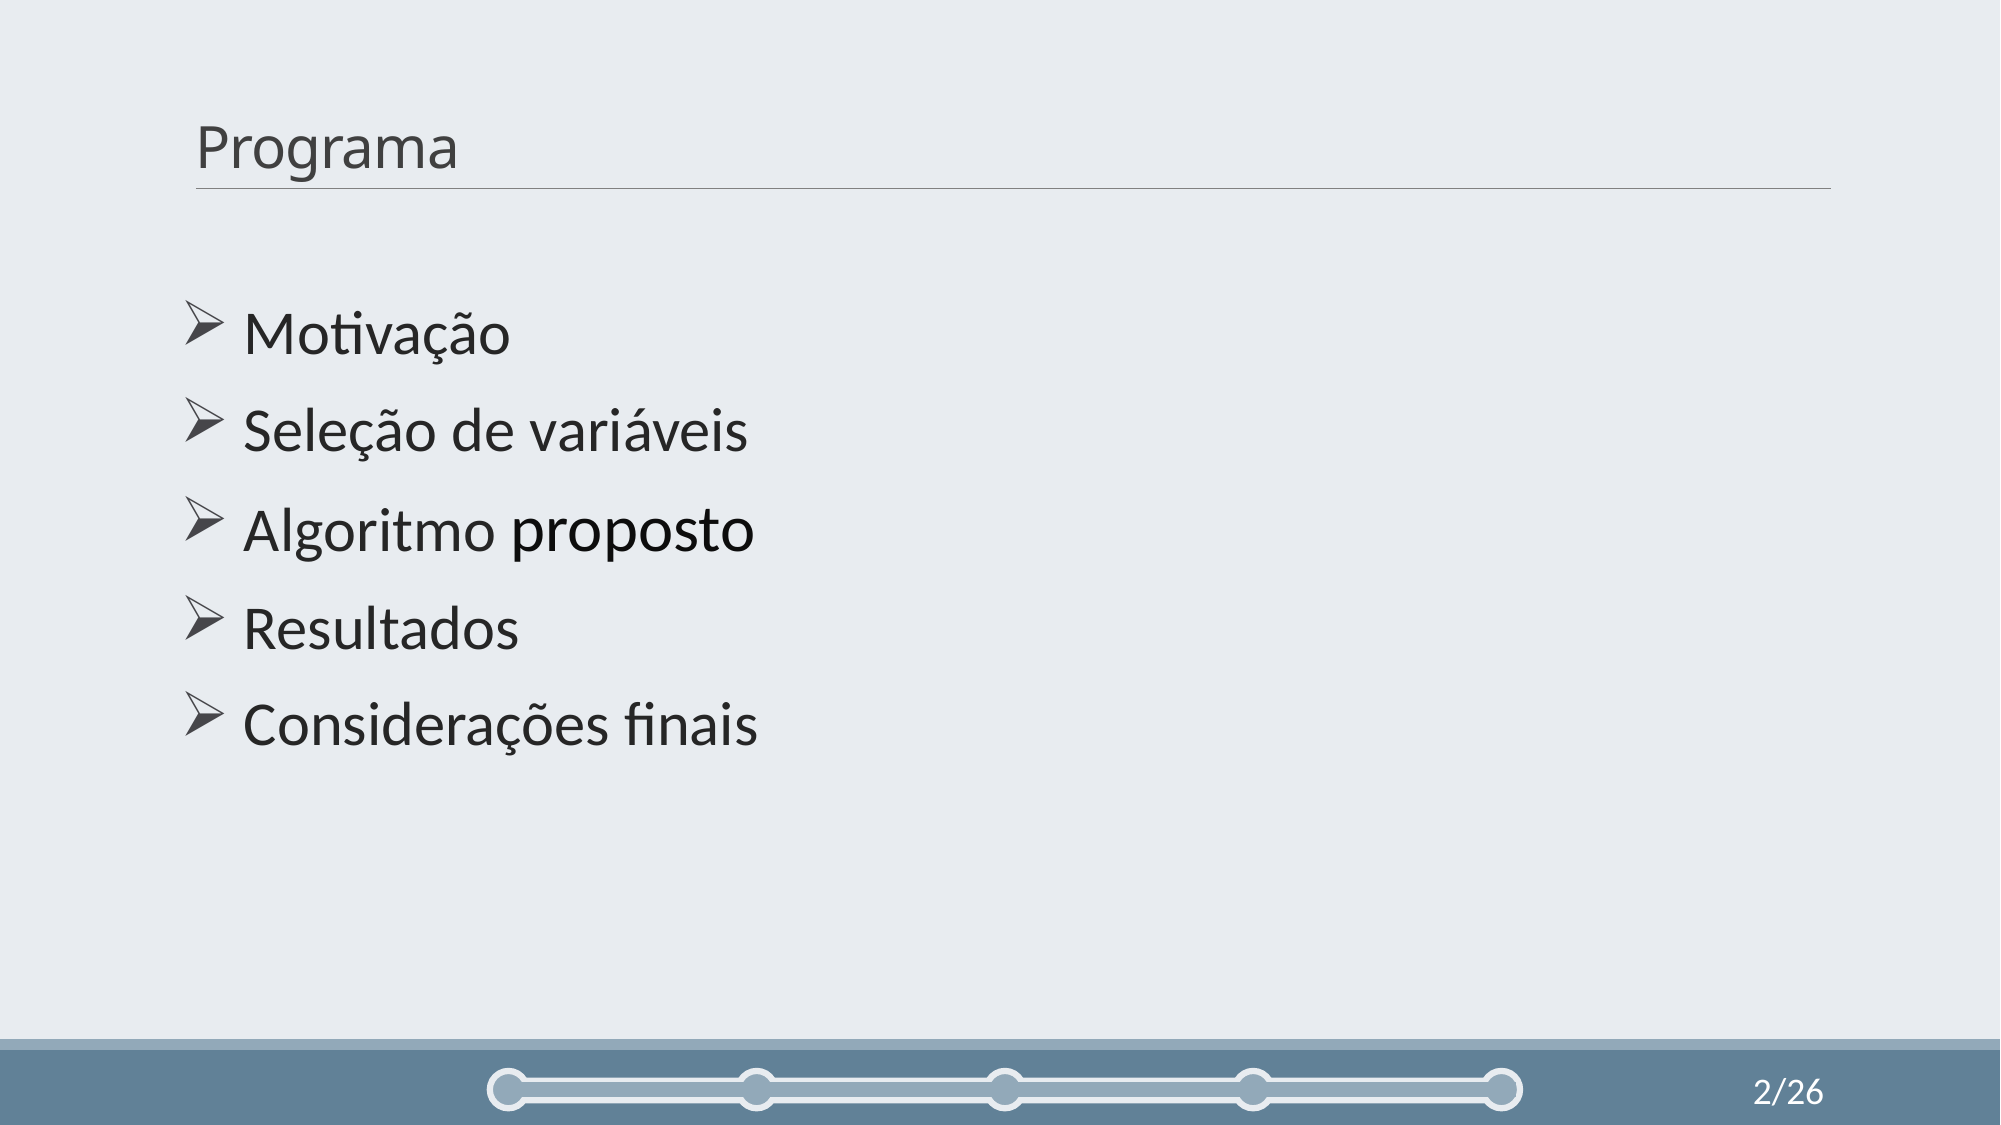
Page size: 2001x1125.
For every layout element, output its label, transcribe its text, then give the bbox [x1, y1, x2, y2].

slide_number 2/26 [1624, 1059, 1840, 1120]
list Motivação Seleção de variáveis Algoritmo proposto Resultados Considerações finais [180, 293, 1830, 994]
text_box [489, 1070, 1521, 1109]
title Programa [180, 47, 1830, 189]
